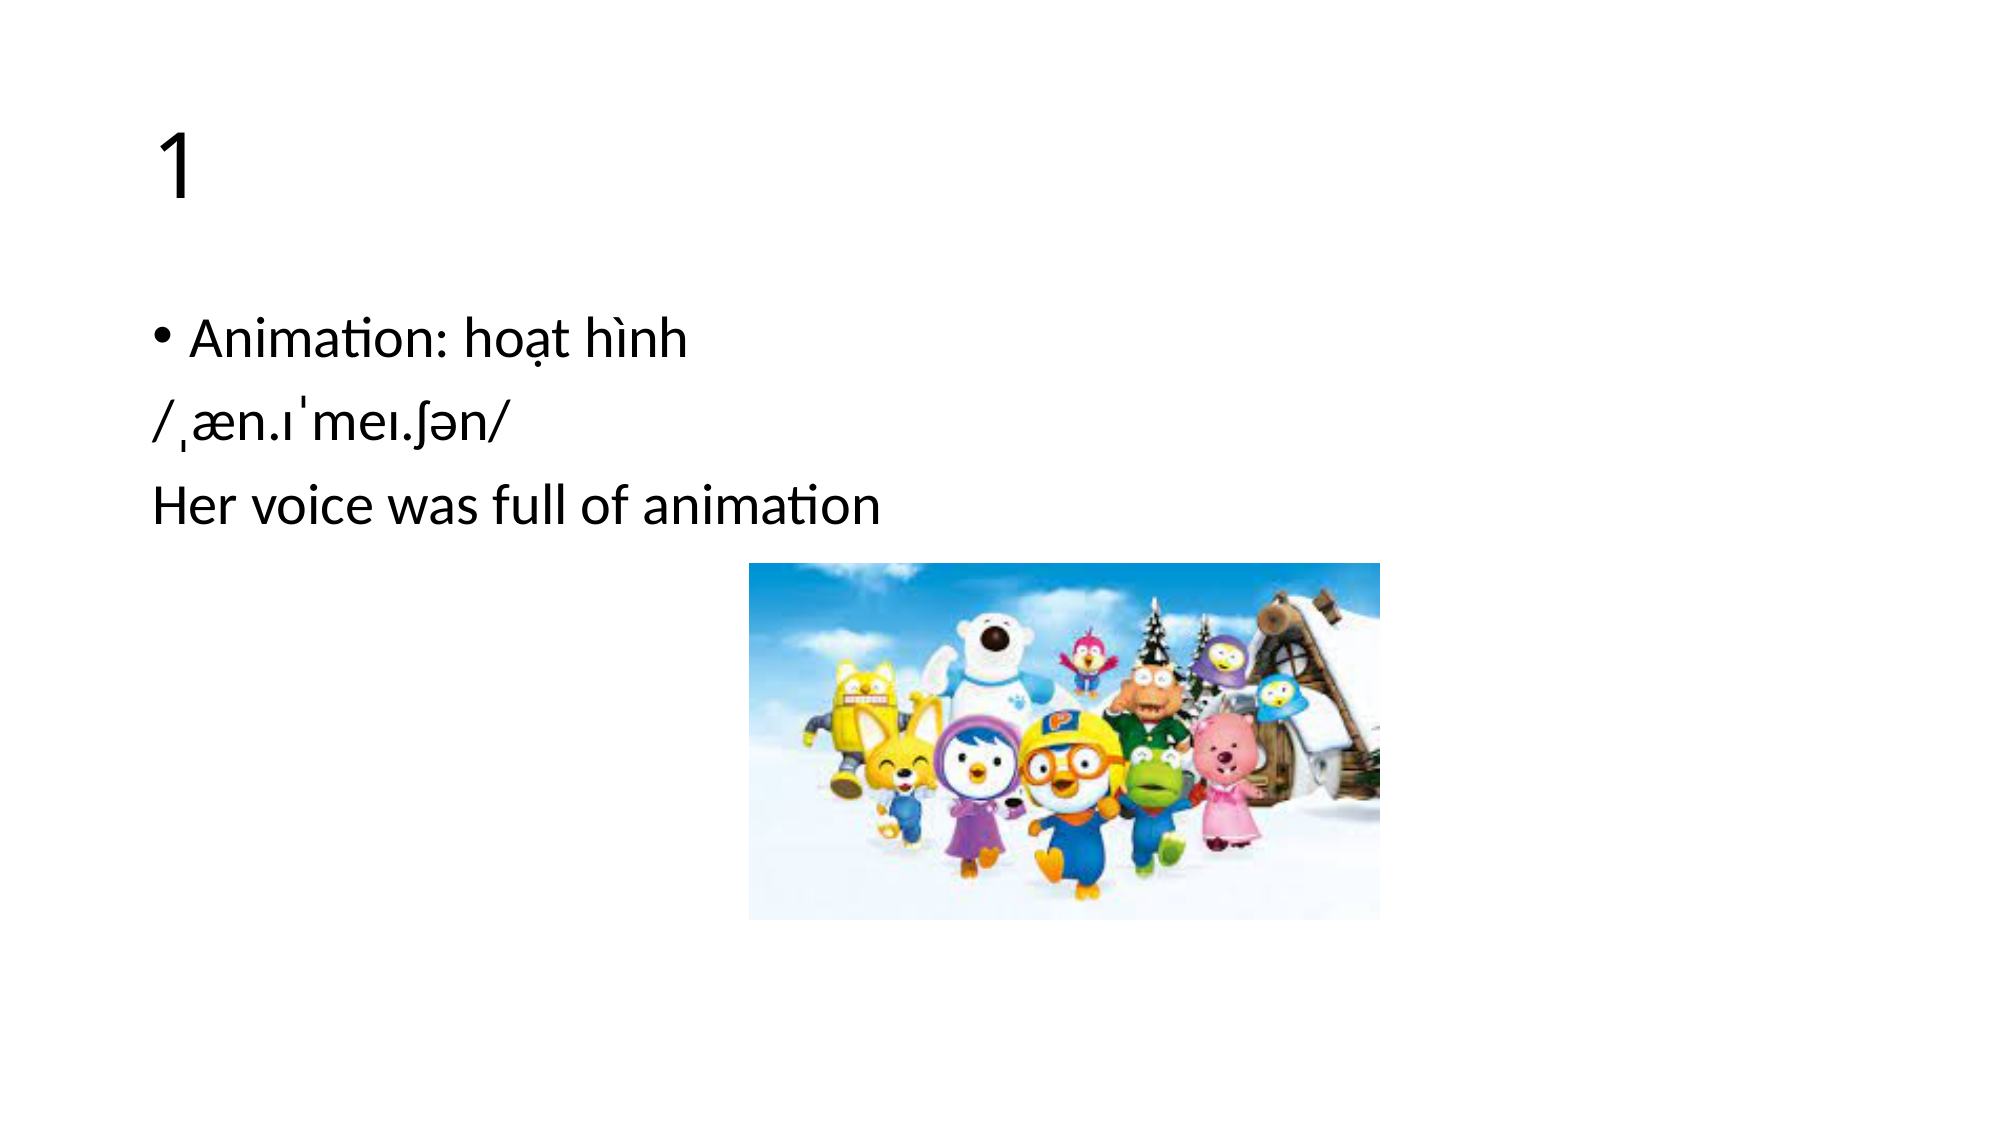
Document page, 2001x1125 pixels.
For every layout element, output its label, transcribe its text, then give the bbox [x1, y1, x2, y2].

list Animation: hoạt hình /ˌæn.ɪˈmeɪ.ʃən/ Her voice was full of animation [137, 299, 1863, 1014]
title 1 [137, 59, 1863, 278]
picture [749, 563, 1380, 920]
